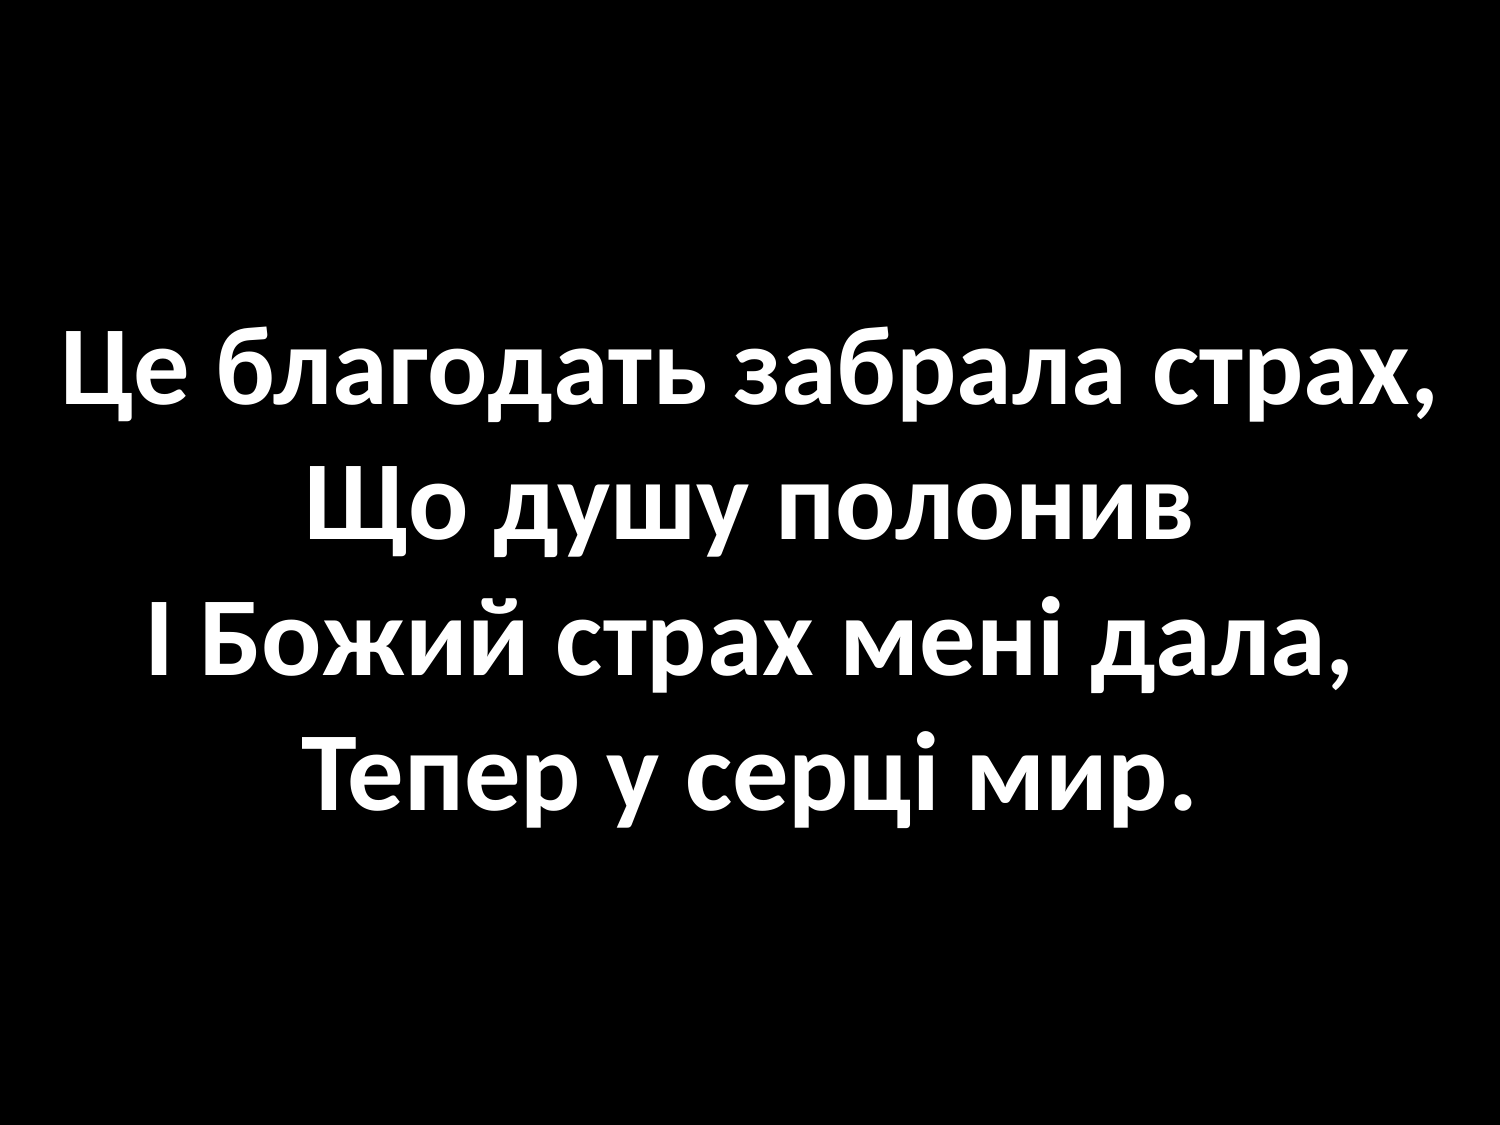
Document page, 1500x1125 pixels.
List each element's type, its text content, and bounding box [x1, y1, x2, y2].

title Це благодать забрала страх, Що душу полонив І Божий страх мені дала, Тепер у серці мир. [0, 0, 1500, 1125]
